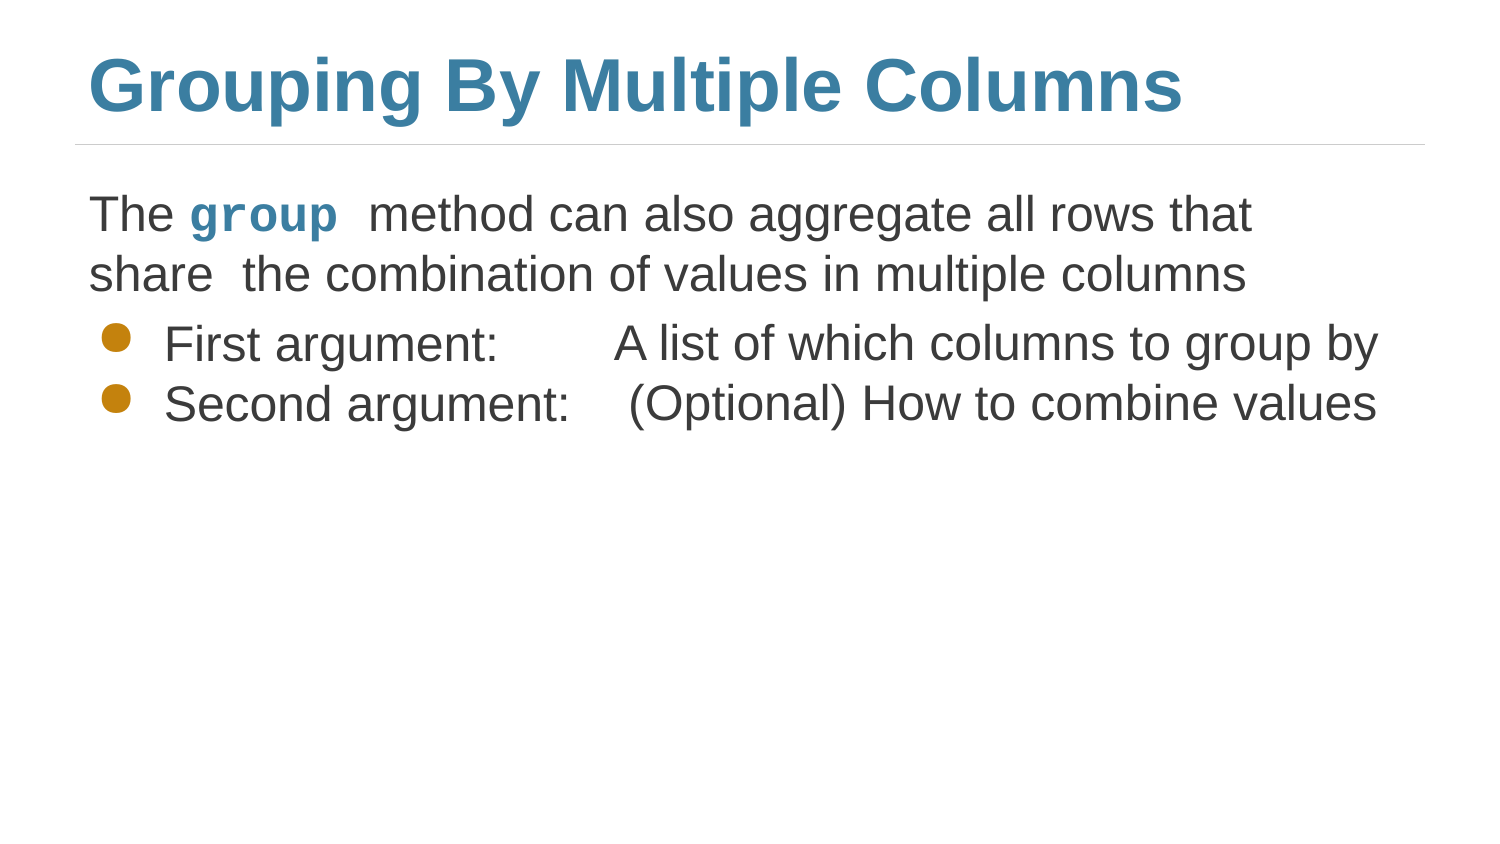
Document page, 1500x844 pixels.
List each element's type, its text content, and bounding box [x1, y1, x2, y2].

text_box First argument: Second argument: [94, 308, 574, 432]
text_box The group method can also aggregate all rows that share the combination of values in multiple columns [86, 179, 1380, 302]
text_box A list of which columns to group by (Optional) How to combine values [611, 308, 1383, 431]
title Grouping By Multiple Columns [86, 34, 1190, 178]
